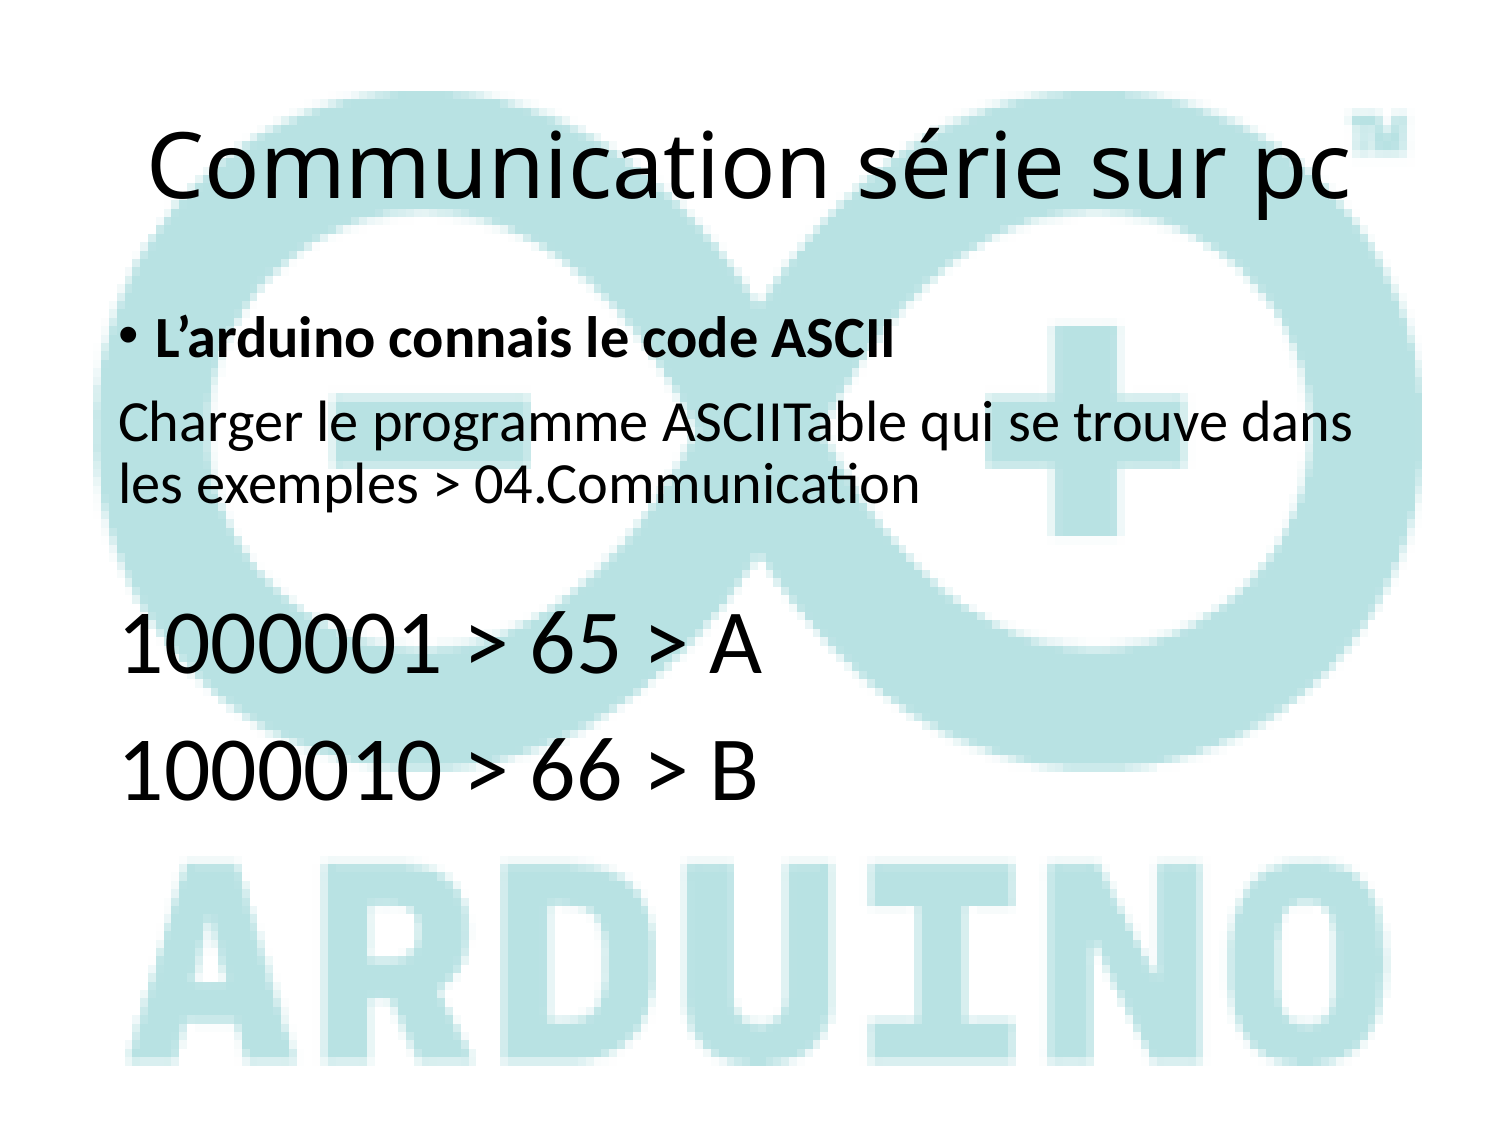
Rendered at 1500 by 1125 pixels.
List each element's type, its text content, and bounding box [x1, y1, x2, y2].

list L’arduino connais le code ASCII Charger le programme ASCIITable qui se trouve dans les exemples > 04.Communication [103, 299, 1397, 553]
title Communication série sur pc [103, 59, 1397, 278]
text_box 1000010 > 66 > B [103, 701, 1219, 827]
text_box 1000001 > 65 > A [103, 574, 1219, 700]
